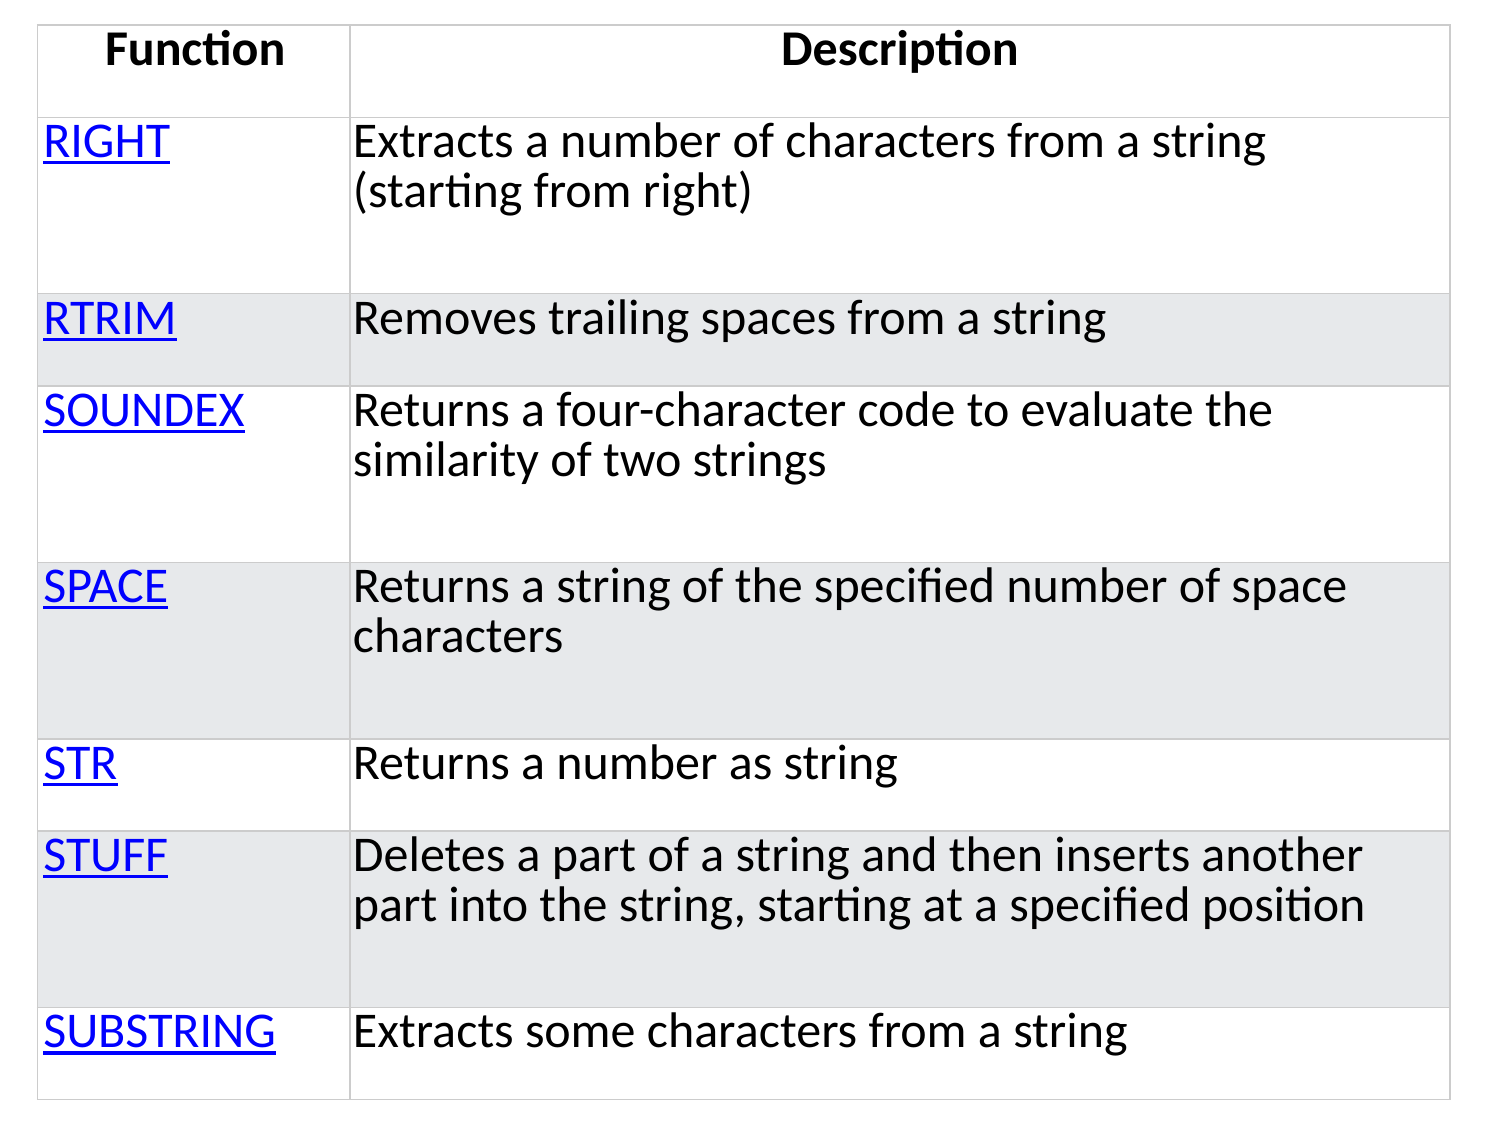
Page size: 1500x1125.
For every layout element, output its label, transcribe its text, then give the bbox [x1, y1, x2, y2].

table_cell STUFF [38, 832, 349, 1007]
table_cell RIGHT [38, 118, 349, 293]
table_cell RTRIM [38, 294, 349, 385]
table_cell SOUNDEX [38, 387, 349, 562]
table_header Description [351, 26, 1449, 117]
table_cell Returns a four-character code to evaluate the similarity of two strings [351, 387, 1449, 562]
table_cell Removes trailing spaces from a string [351, 294, 1449, 385]
table_cell Extracts some characters from a string [351, 1008, 1449, 1099]
table_cell STR [38, 740, 349, 830]
table_header Function [38, 26, 349, 117]
table_cell SPACE [38, 563, 349, 738]
table_cell Deletes a part of a string and then inserts another part into the string, starting at a specified position [351, 832, 1449, 1007]
table_cell Returns a string of the specified number of space characters [351, 563, 1449, 738]
table_cell Returns a number as string [351, 740, 1449, 830]
table_cell SUBSTRING [38, 1008, 349, 1099]
table_cell Extracts a number of characters from a string (starting from right) [351, 118, 1449, 293]
